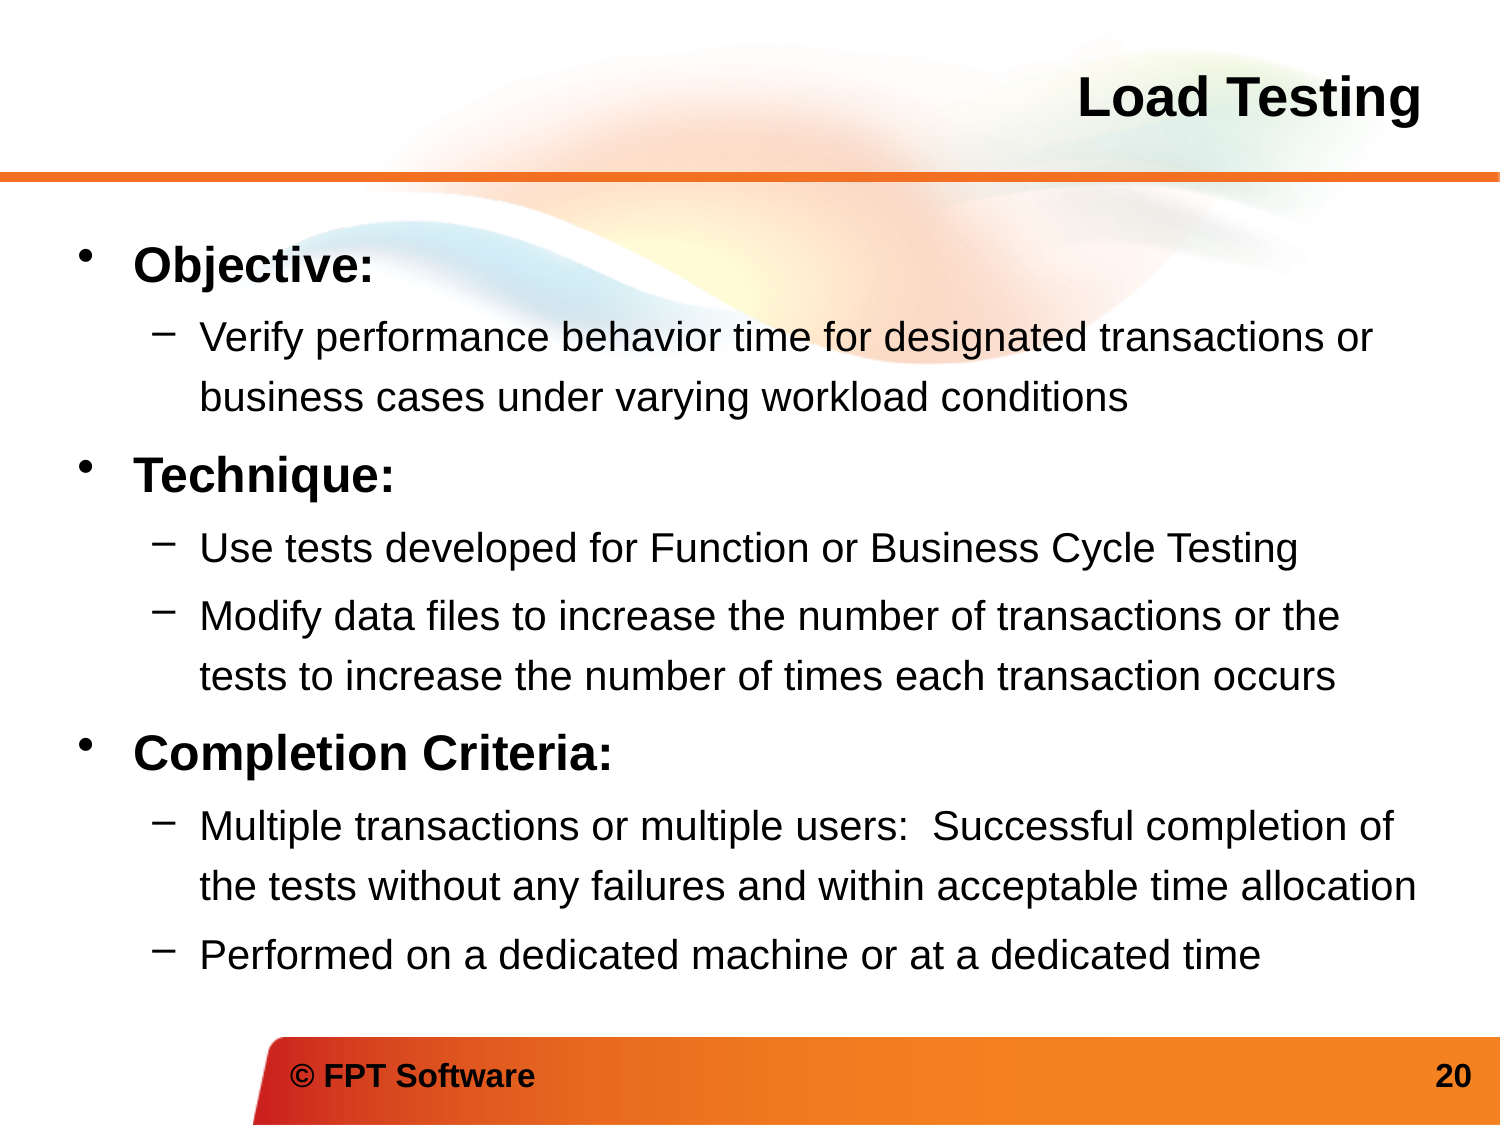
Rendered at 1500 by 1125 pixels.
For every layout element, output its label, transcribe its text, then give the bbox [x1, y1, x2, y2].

title Load Testing [800, 37, 1438, 150]
list Objective: Verify performance behavior time for designated transactions or business cases under varying workload conditions Technique: Use tests developed for Function or Business Cycle Testing Modify data files to increase the number of transactions or the tests to increase the number of times each transaction occurs Completion Criteria: Multiple transactions or multiple users: Successful completion of the tests without any failures and within acceptable time allocation Performed on a dedicated machine or at a dedicated time [62, 212, 1450, 1025]
picture [253, 1037, 1500, 1125]
picture [0, 0, 1500, 212]
